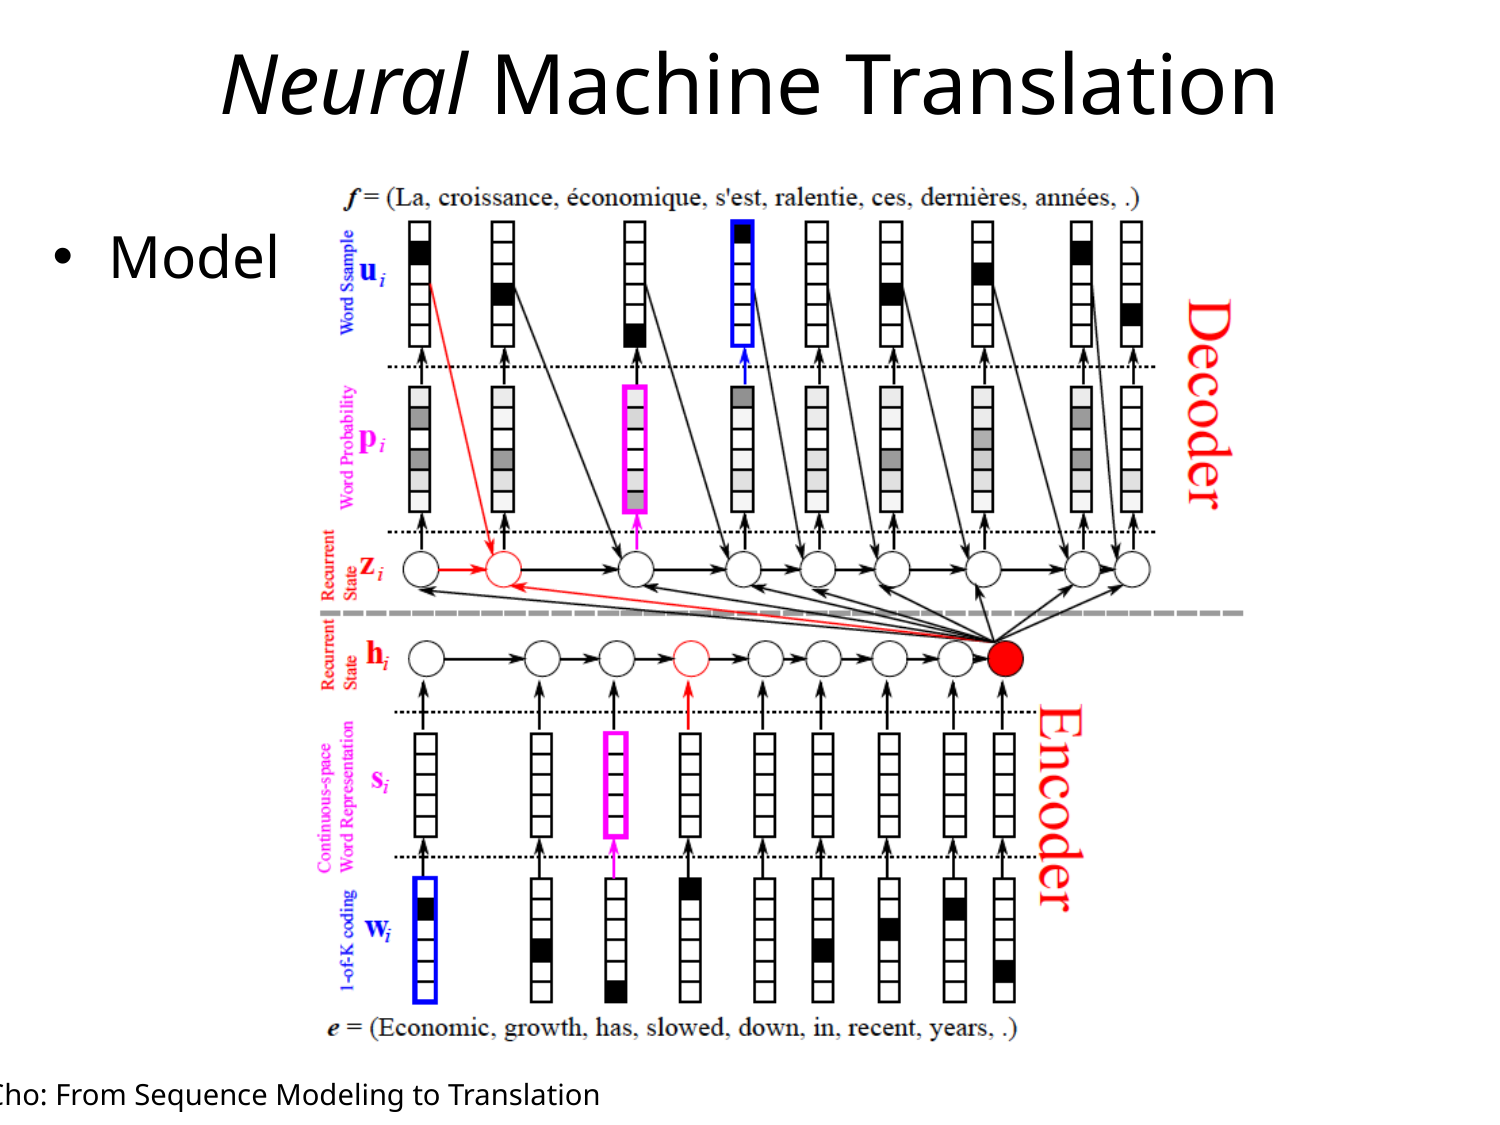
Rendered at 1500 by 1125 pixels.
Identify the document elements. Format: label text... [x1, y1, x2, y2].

list Model [37, 212, 1463, 1075]
title Neural Machine Translation [0, 0, 1500, 163]
text_box Cho: From Sequence Modeling to Translation [0, 1069, 616, 1119]
picture [299, 176, 1288, 1059]
